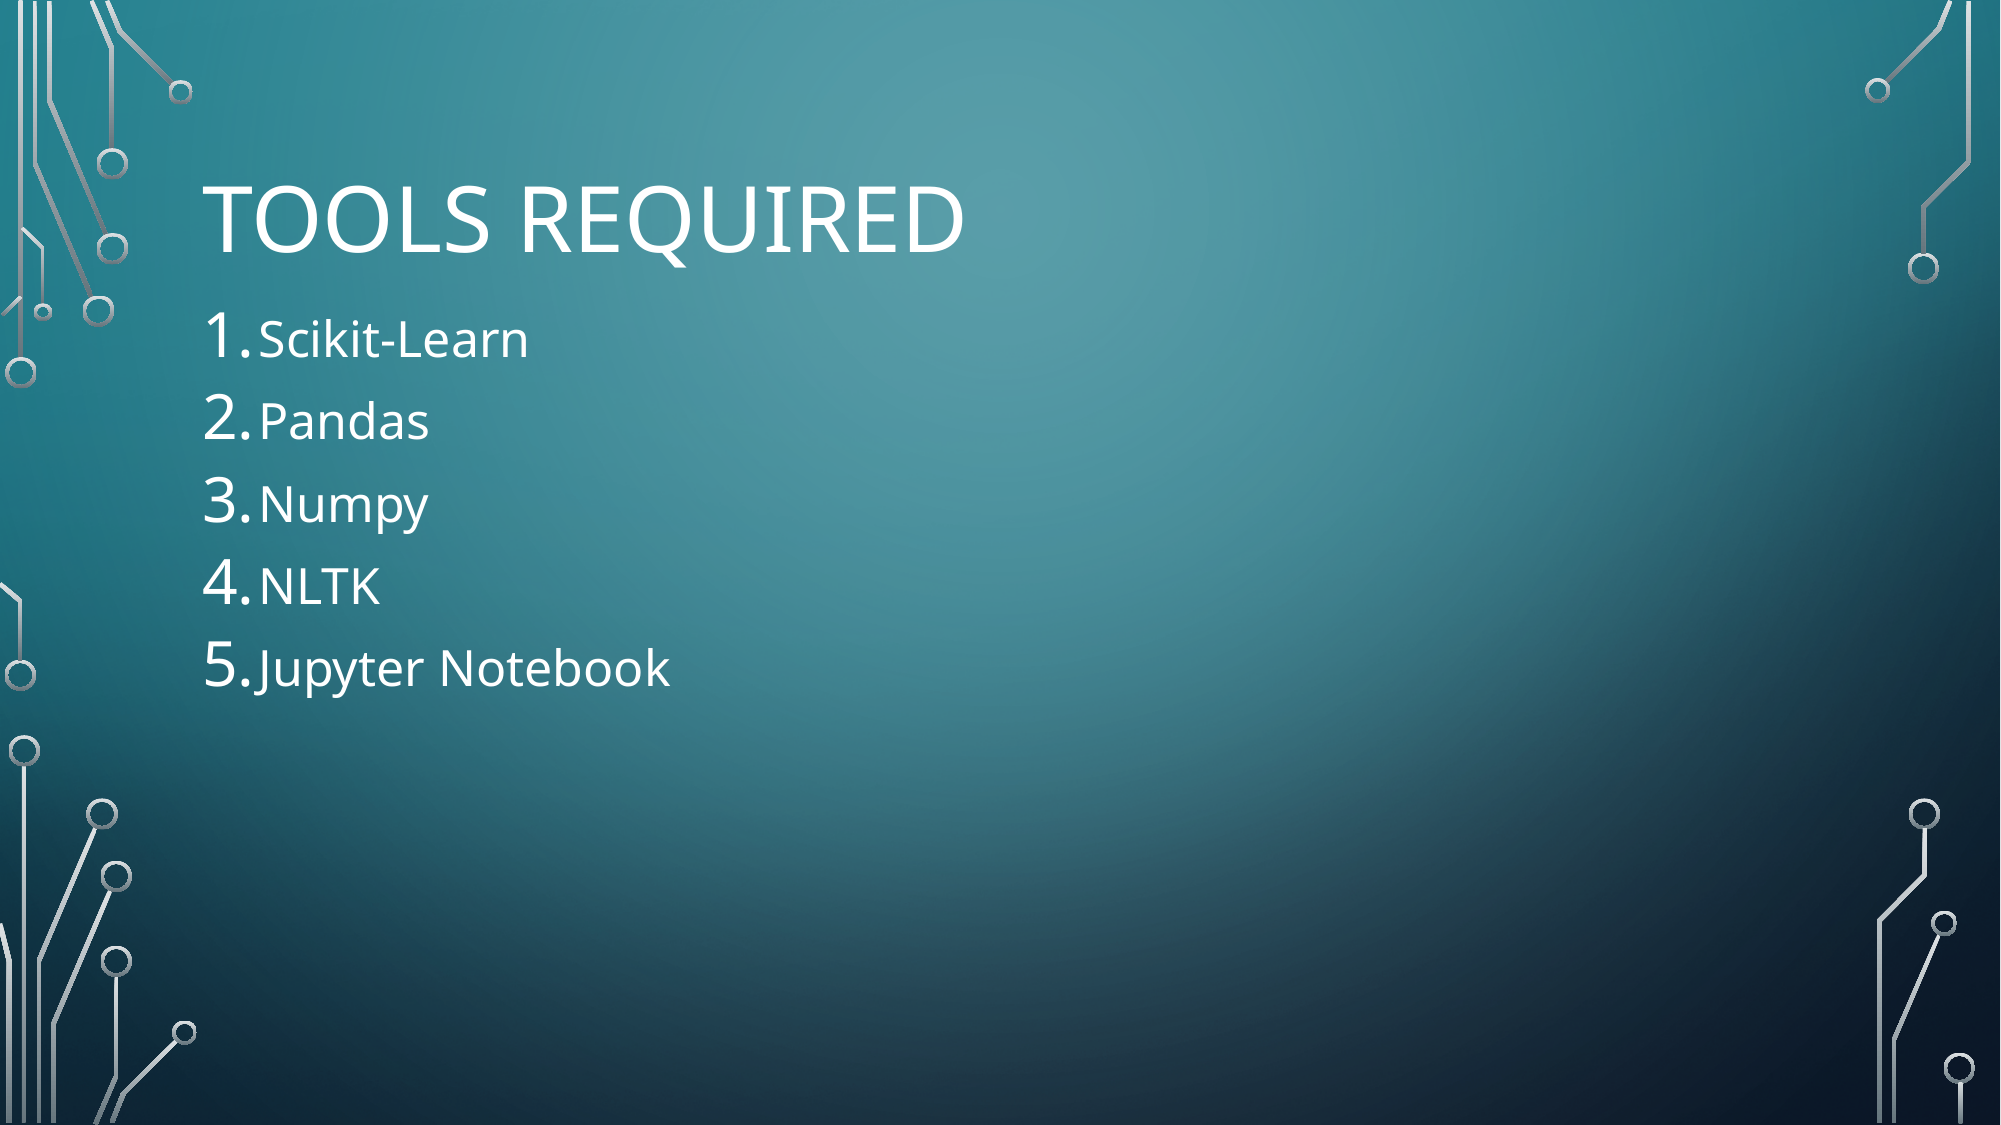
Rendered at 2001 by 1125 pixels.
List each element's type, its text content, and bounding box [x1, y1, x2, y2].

list Scikit-Learn Pandas Numpy NLTK Jupyter Notebook [187, 287, 1813, 968]
title Tools required [187, 101, 1813, 287]
